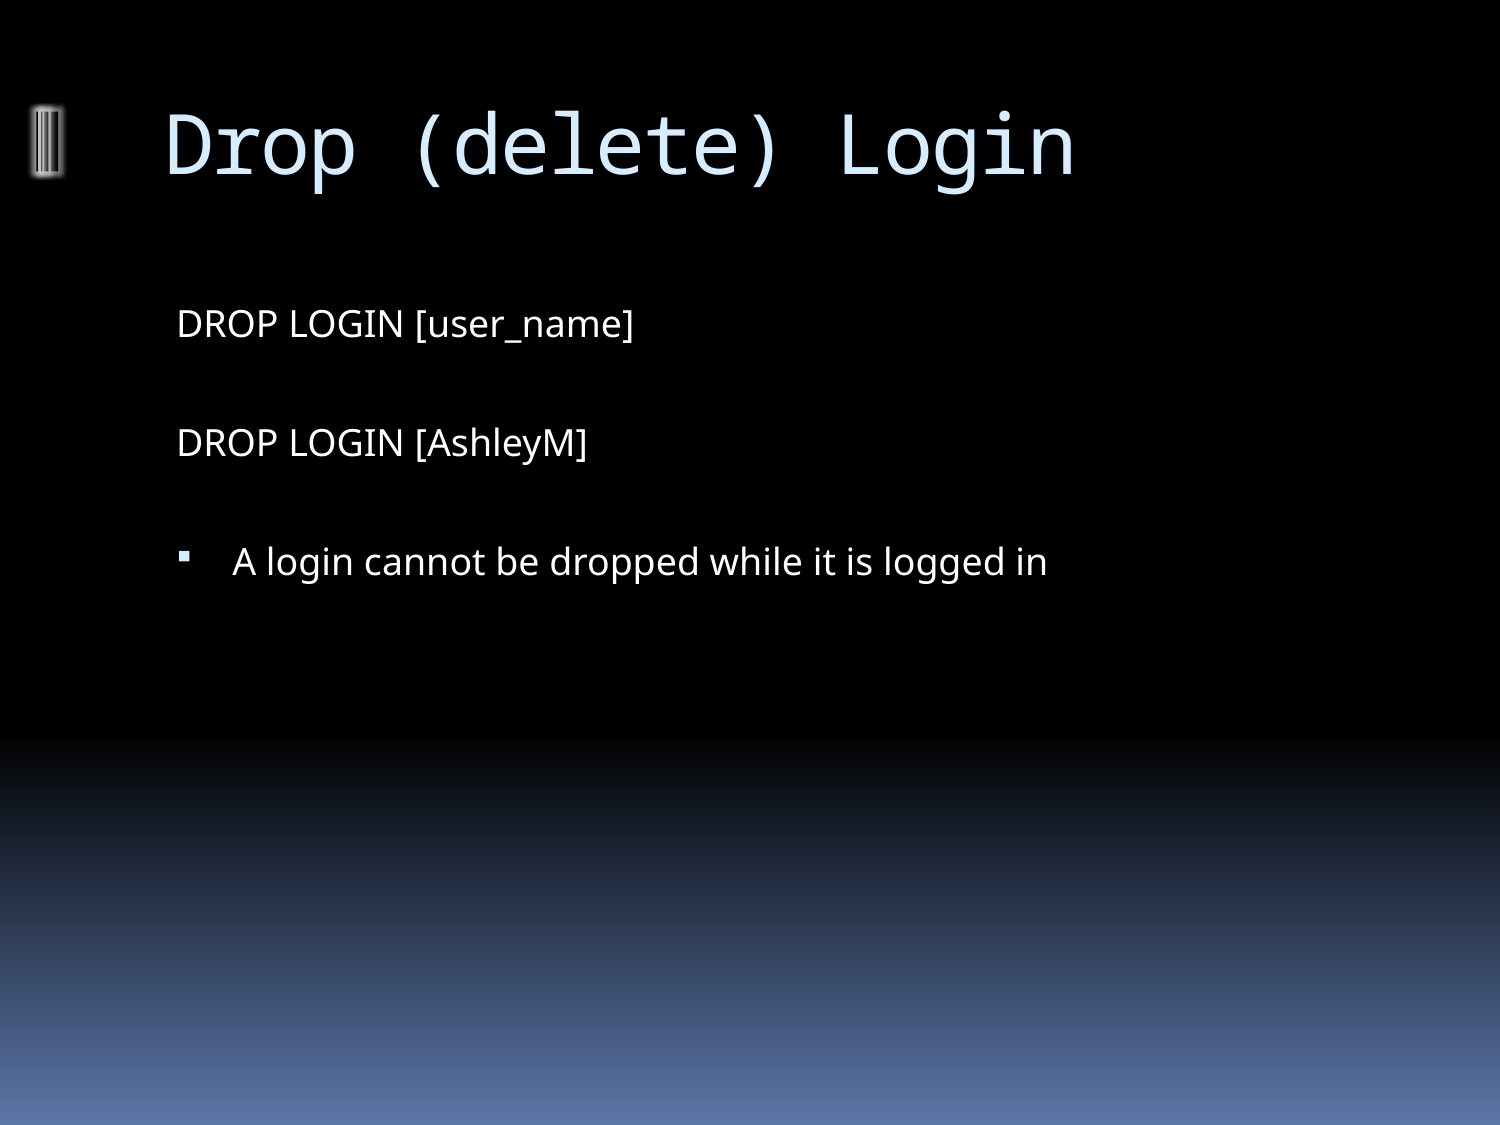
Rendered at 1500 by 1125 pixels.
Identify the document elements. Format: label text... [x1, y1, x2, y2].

list DROP LOGIN [user_name] DROP LOGIN [AshleyM] A login cannot be dropped while it is logged in [150, 292, 1425, 1043]
title Drop (delete) Login [150, 83, 1425, 234]
